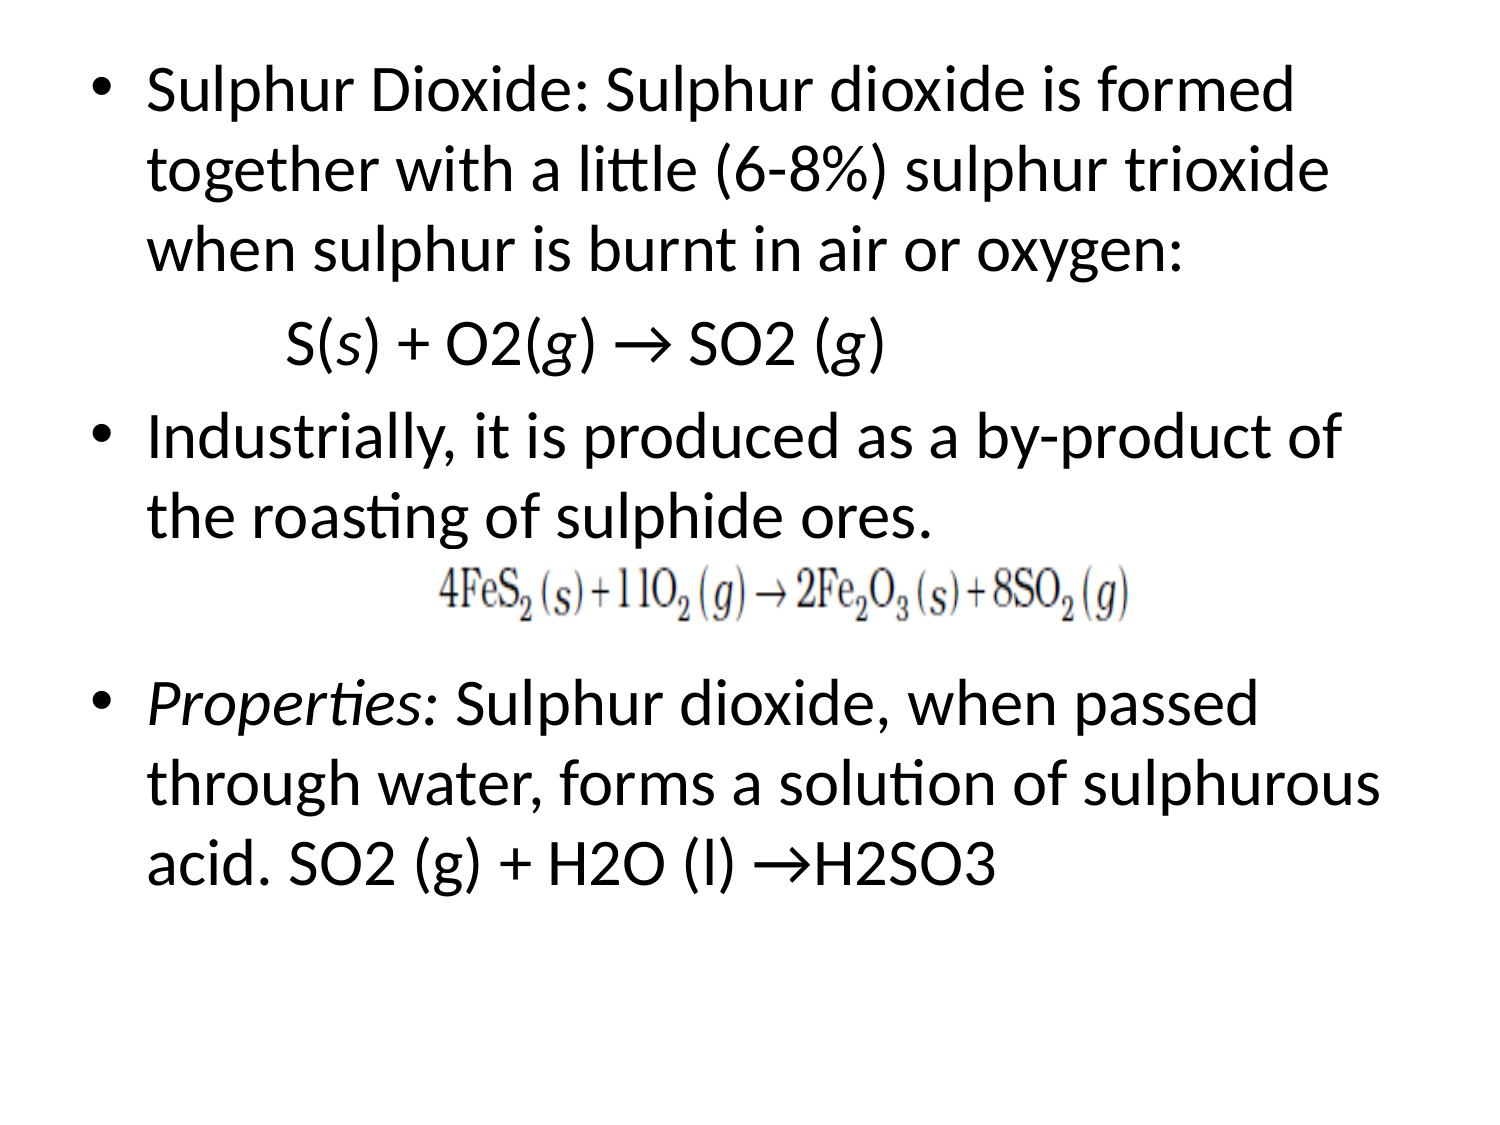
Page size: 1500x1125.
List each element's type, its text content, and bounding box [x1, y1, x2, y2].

list Sulphur Dioxide: Sulphur dioxide is formed together with a little (6-8%) sulphur trioxide when sulphur is burnt in air or oxygen: S(s) + O2(g) → SO2 (g) Industrially, it is produced as a by-product of the roasting of sulphide ores. Properties: Sulphur dioxide, when passed through water, forms a solution of sulphurous acid. SO2 (g) + H2O (l) →H2SO3 [75, 37, 1425, 1063]
picture [434, 549, 1138, 633]
